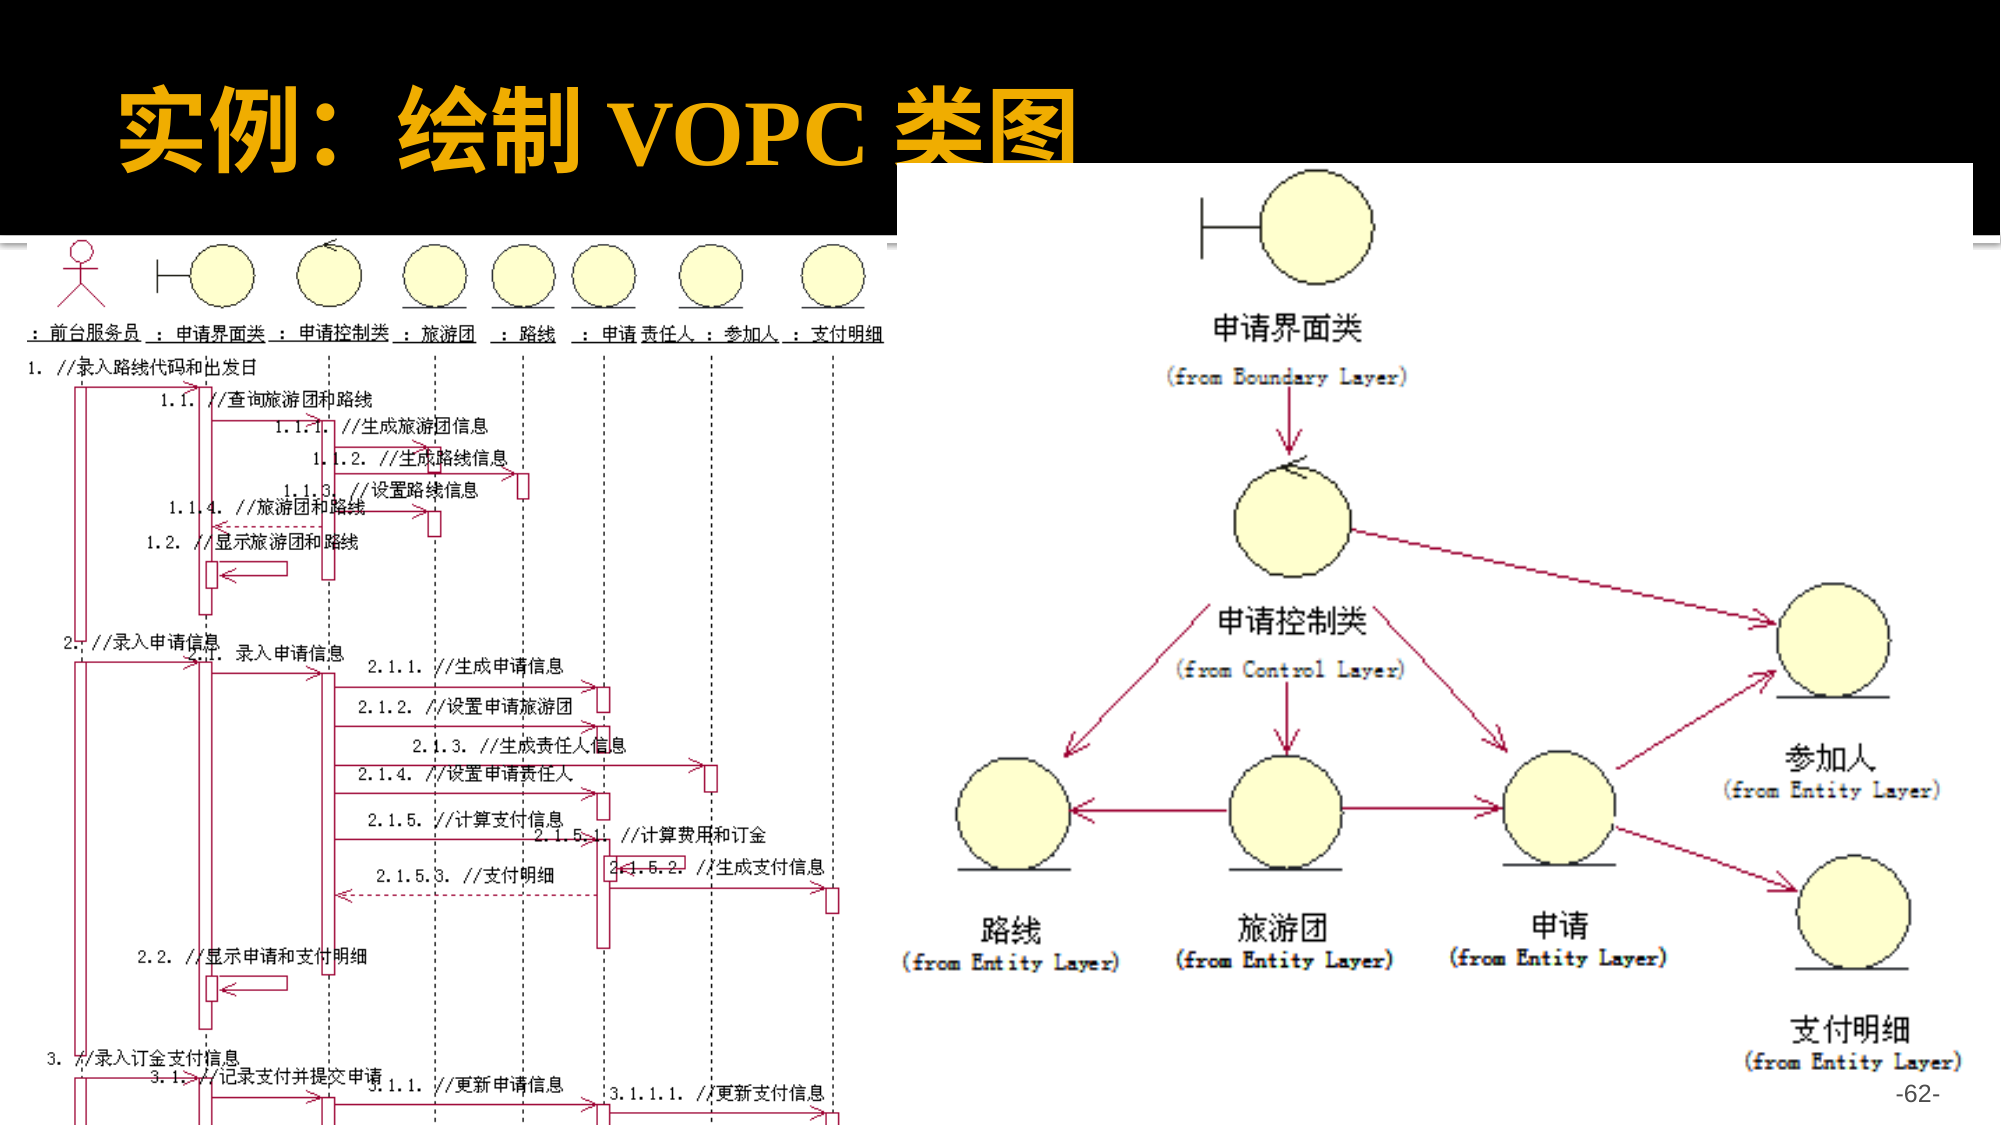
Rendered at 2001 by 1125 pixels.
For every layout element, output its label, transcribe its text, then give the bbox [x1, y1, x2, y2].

picture [27, 236, 887, 1125]
title 实例：绘制VOPC类图 [99, 25, 1900, 231]
slide_number -62- [1794, 1085, 1955, 1108]
picture [897, 163, 1973, 1077]
